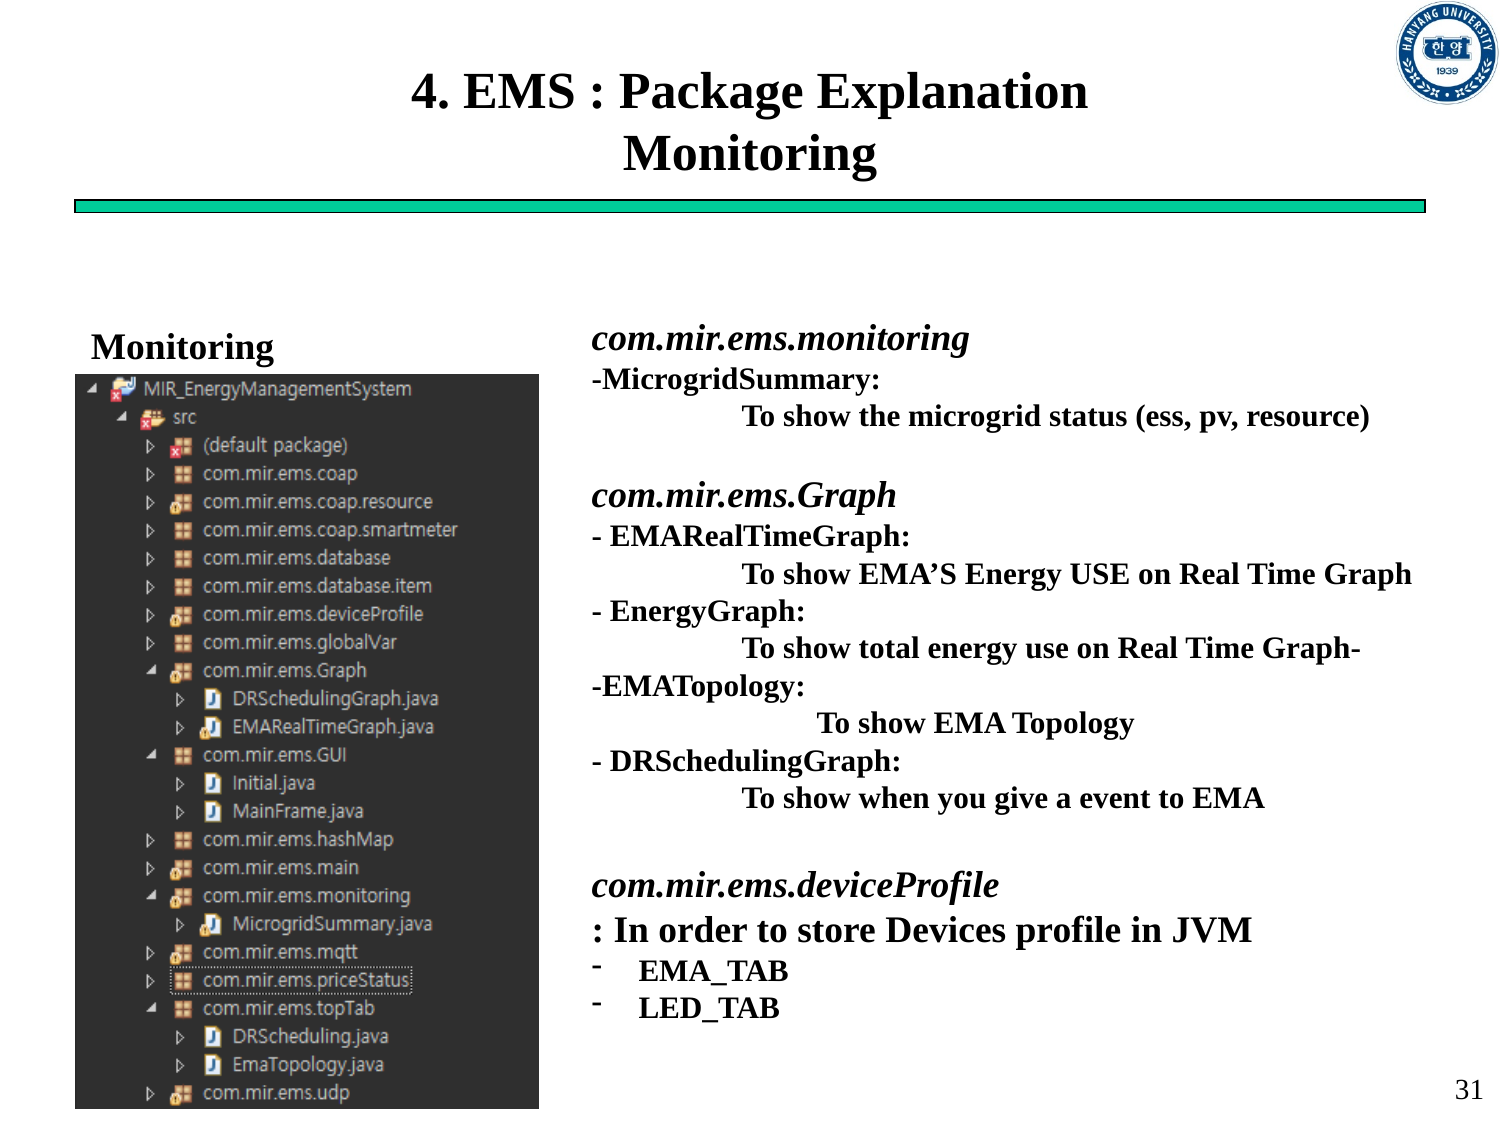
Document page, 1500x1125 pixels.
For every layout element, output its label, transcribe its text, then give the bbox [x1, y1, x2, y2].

picture [74, 373, 540, 1109]
slide_number 31 [1186, 1062, 1500, 1125]
text_box com.mir.ems.monitoring -MicrogridSummary: To show the microgrid status (ess, pv, resource) com.mir.ems.Graph - EMARealTimeGraph: To show EMA’S Energy USE on Real Time Graph - EnergyGraph: To show total energy use on Real Time Graph- -EMATopology: To show EMA Topology - DRSchedulingGraph: To show when you give a event to EMA com.mir.ems.deviceProfile : In order to store Devices profile in JVM EMA_TAB LED_TAB [576, 305, 1428, 1033]
title 4. EMS : Package Explanation Monitoring [75, 50, 1425, 188]
picture [1394, 0, 1500, 106]
text_box Monitoring [76, 314, 290, 372]
